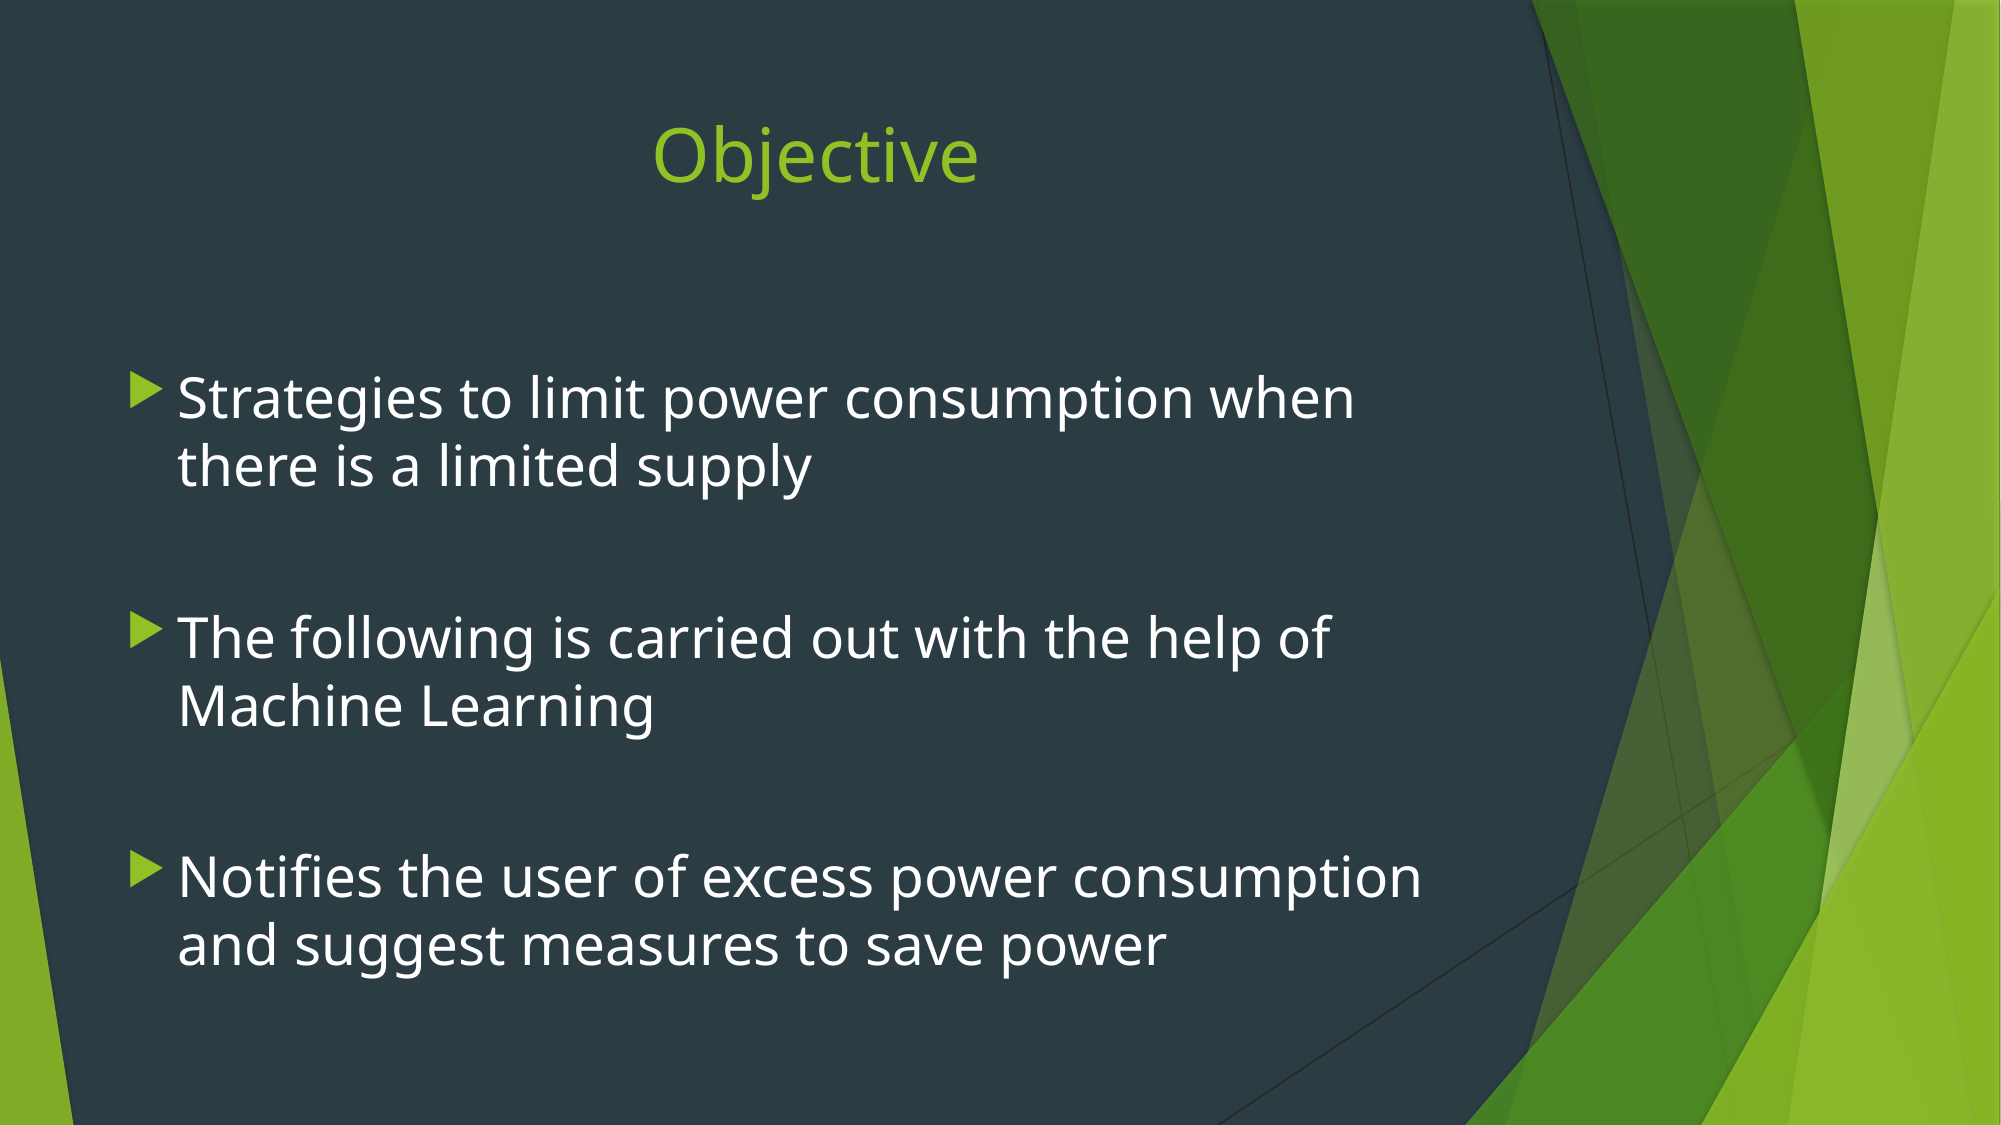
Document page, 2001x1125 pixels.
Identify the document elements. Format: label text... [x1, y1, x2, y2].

title Objective [111, 99, 1522, 317]
list Strategies to limit power consumption when there is a limited supply The following is carried out with the help of Machine Learning Notifies the user of excess power consumption and suggest measures to save power [111, 354, 1522, 992]
